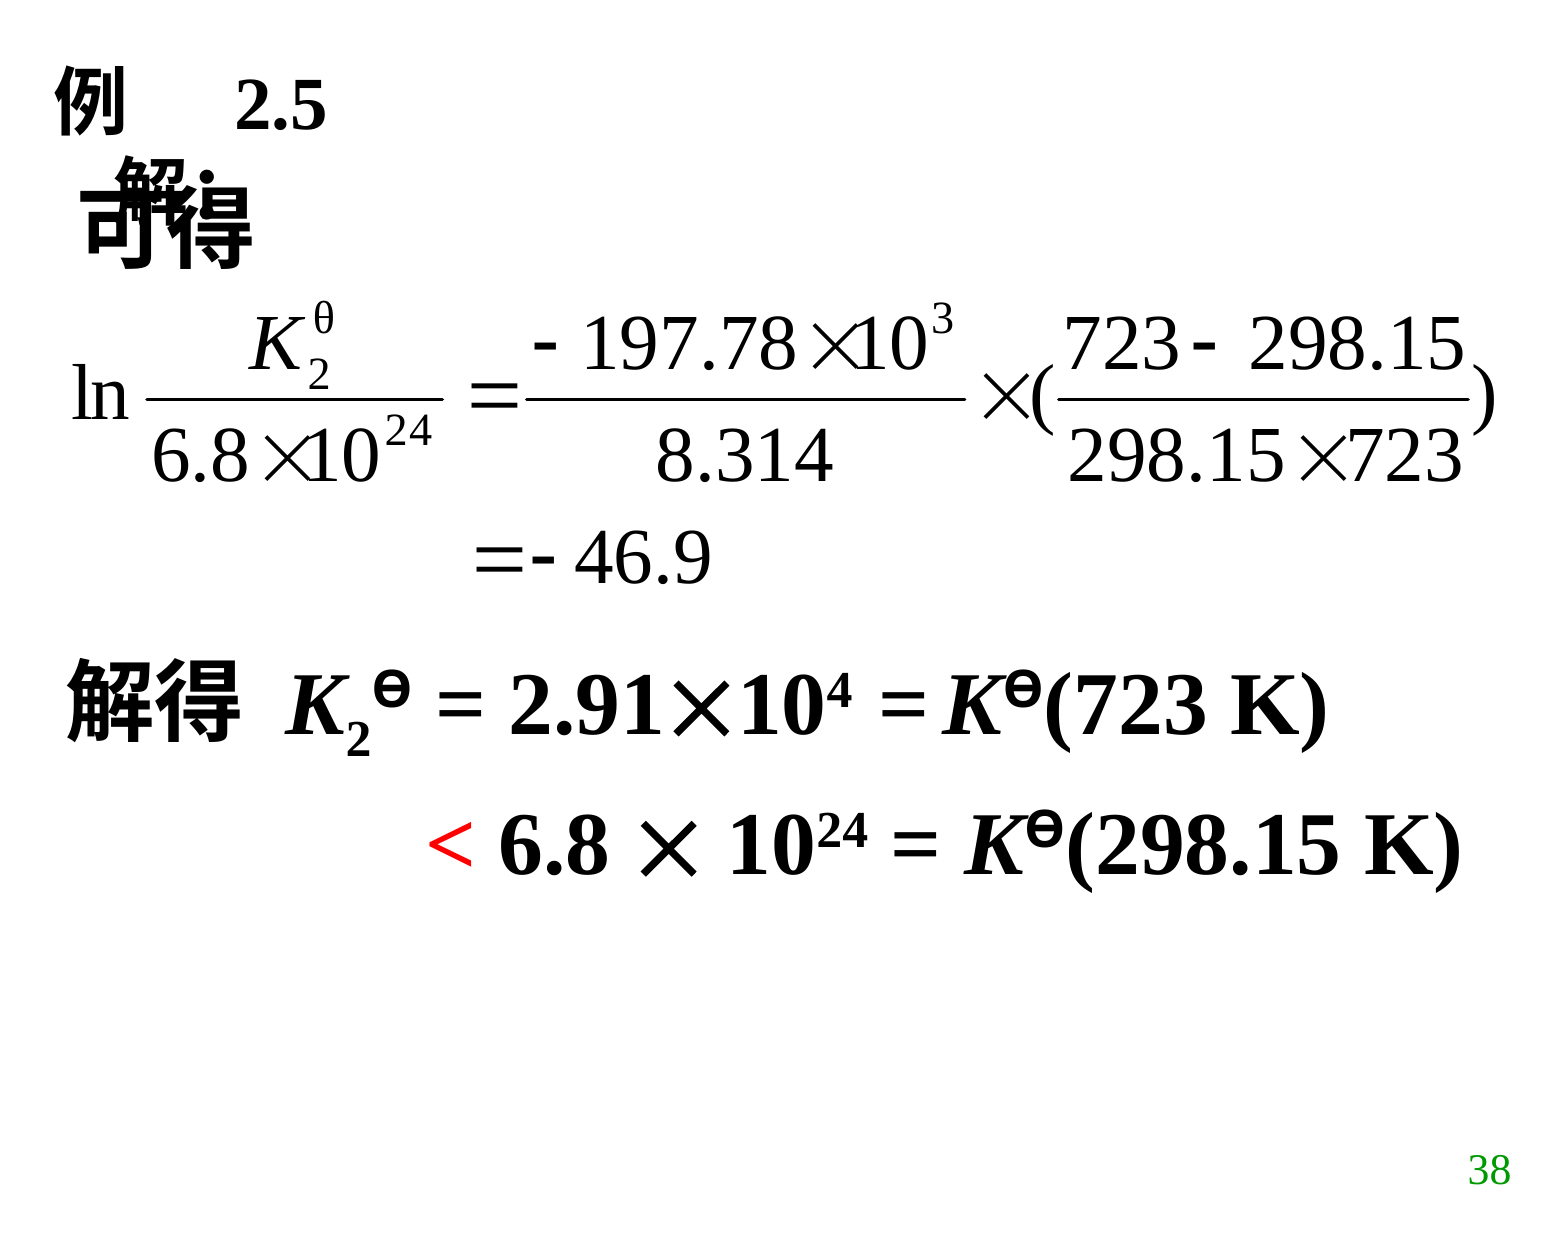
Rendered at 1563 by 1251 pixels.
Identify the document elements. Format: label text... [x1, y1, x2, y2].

list 可得 [60, 164, 879, 282]
text_box 解得 K2Ɵ = 2.91104 = KƟ(723 K) < 6.8  1024 = KƟ(298.15 K) [48, 636, 1526, 901]
text_box 例2.5 解： [36, 46, 345, 243]
footer 38 [1430, 1132, 1549, 1217]
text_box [60, 282, 1514, 600]
